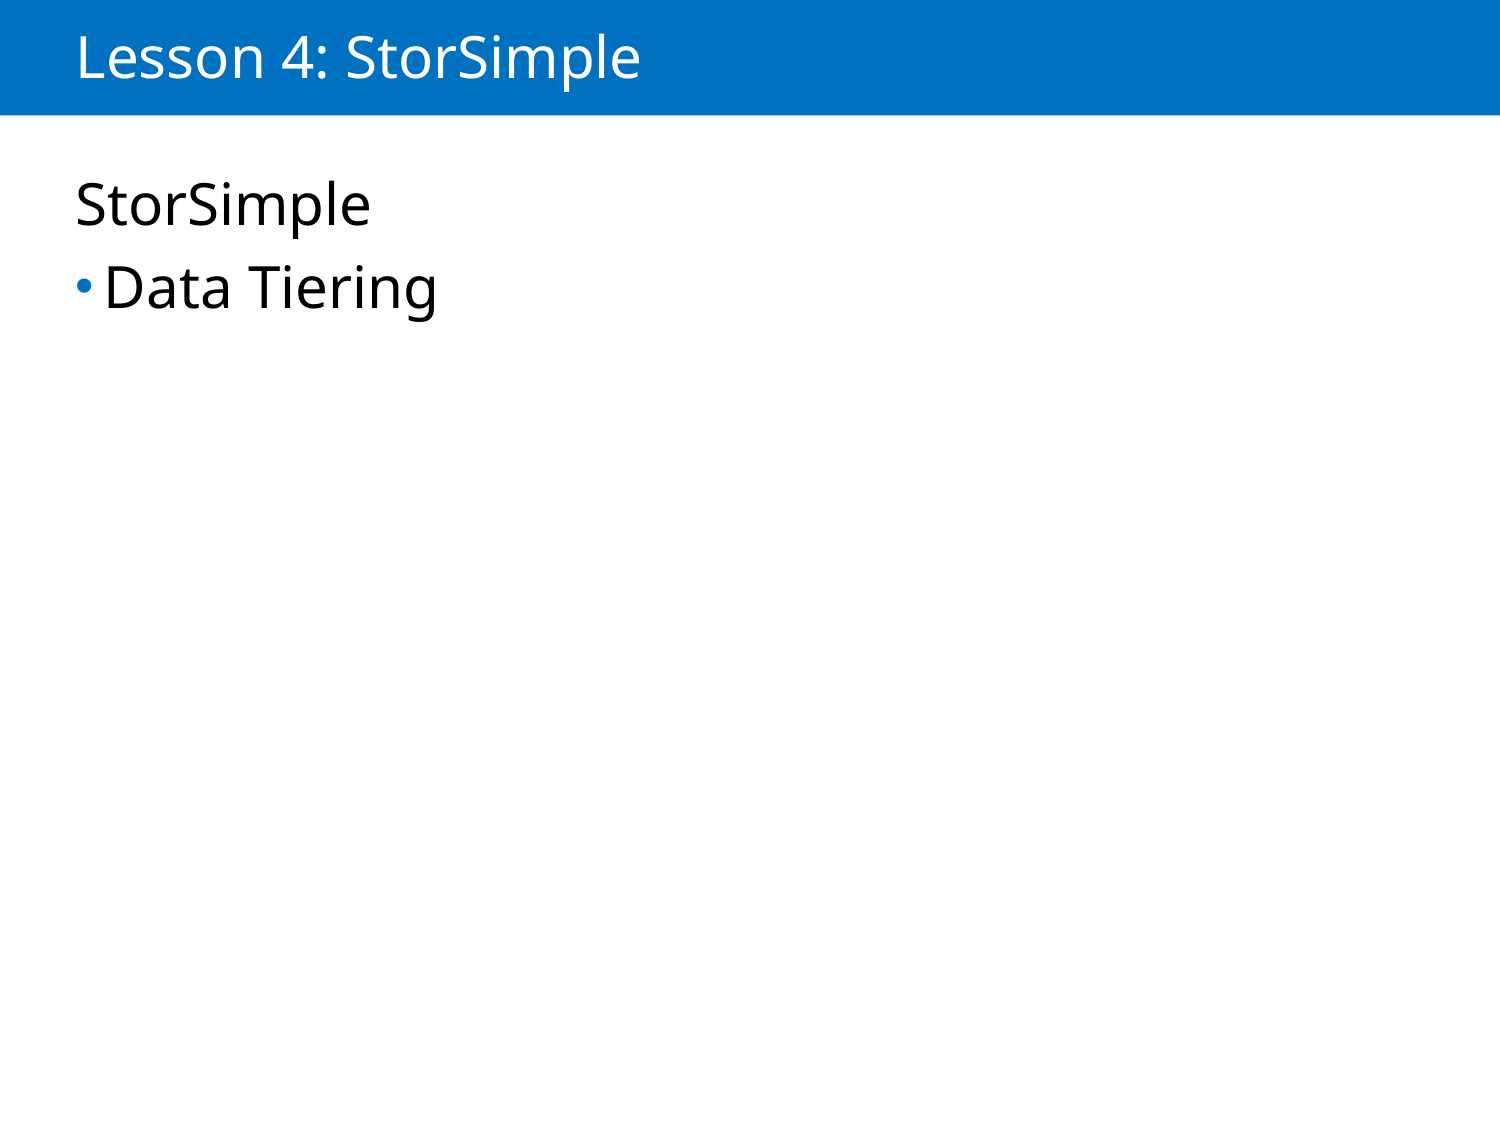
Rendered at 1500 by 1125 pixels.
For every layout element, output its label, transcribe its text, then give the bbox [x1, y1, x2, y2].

list StorSimple Data Tiering [74, 167, 1408, 1013]
title Lesson 4: StorSimple [75, 0, 1351, 122]
